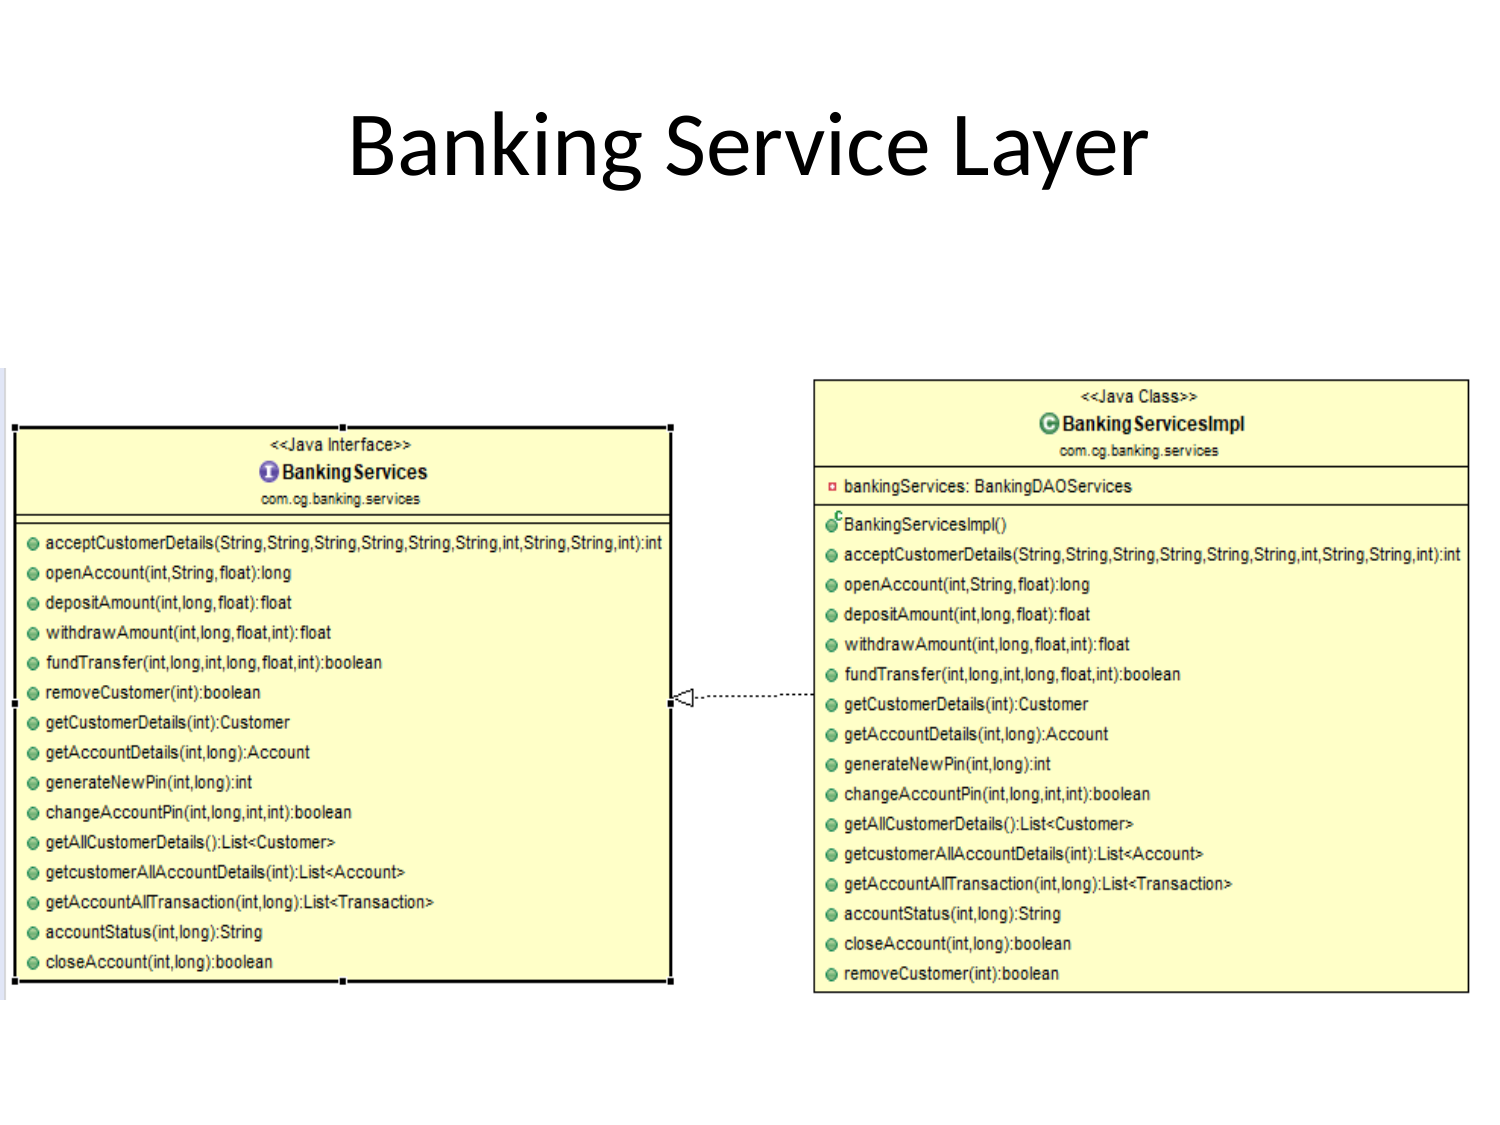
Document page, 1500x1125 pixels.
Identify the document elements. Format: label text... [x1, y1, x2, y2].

title Banking Service Layer [75, 45, 1425, 233]
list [0, 368, 1471, 1000]
